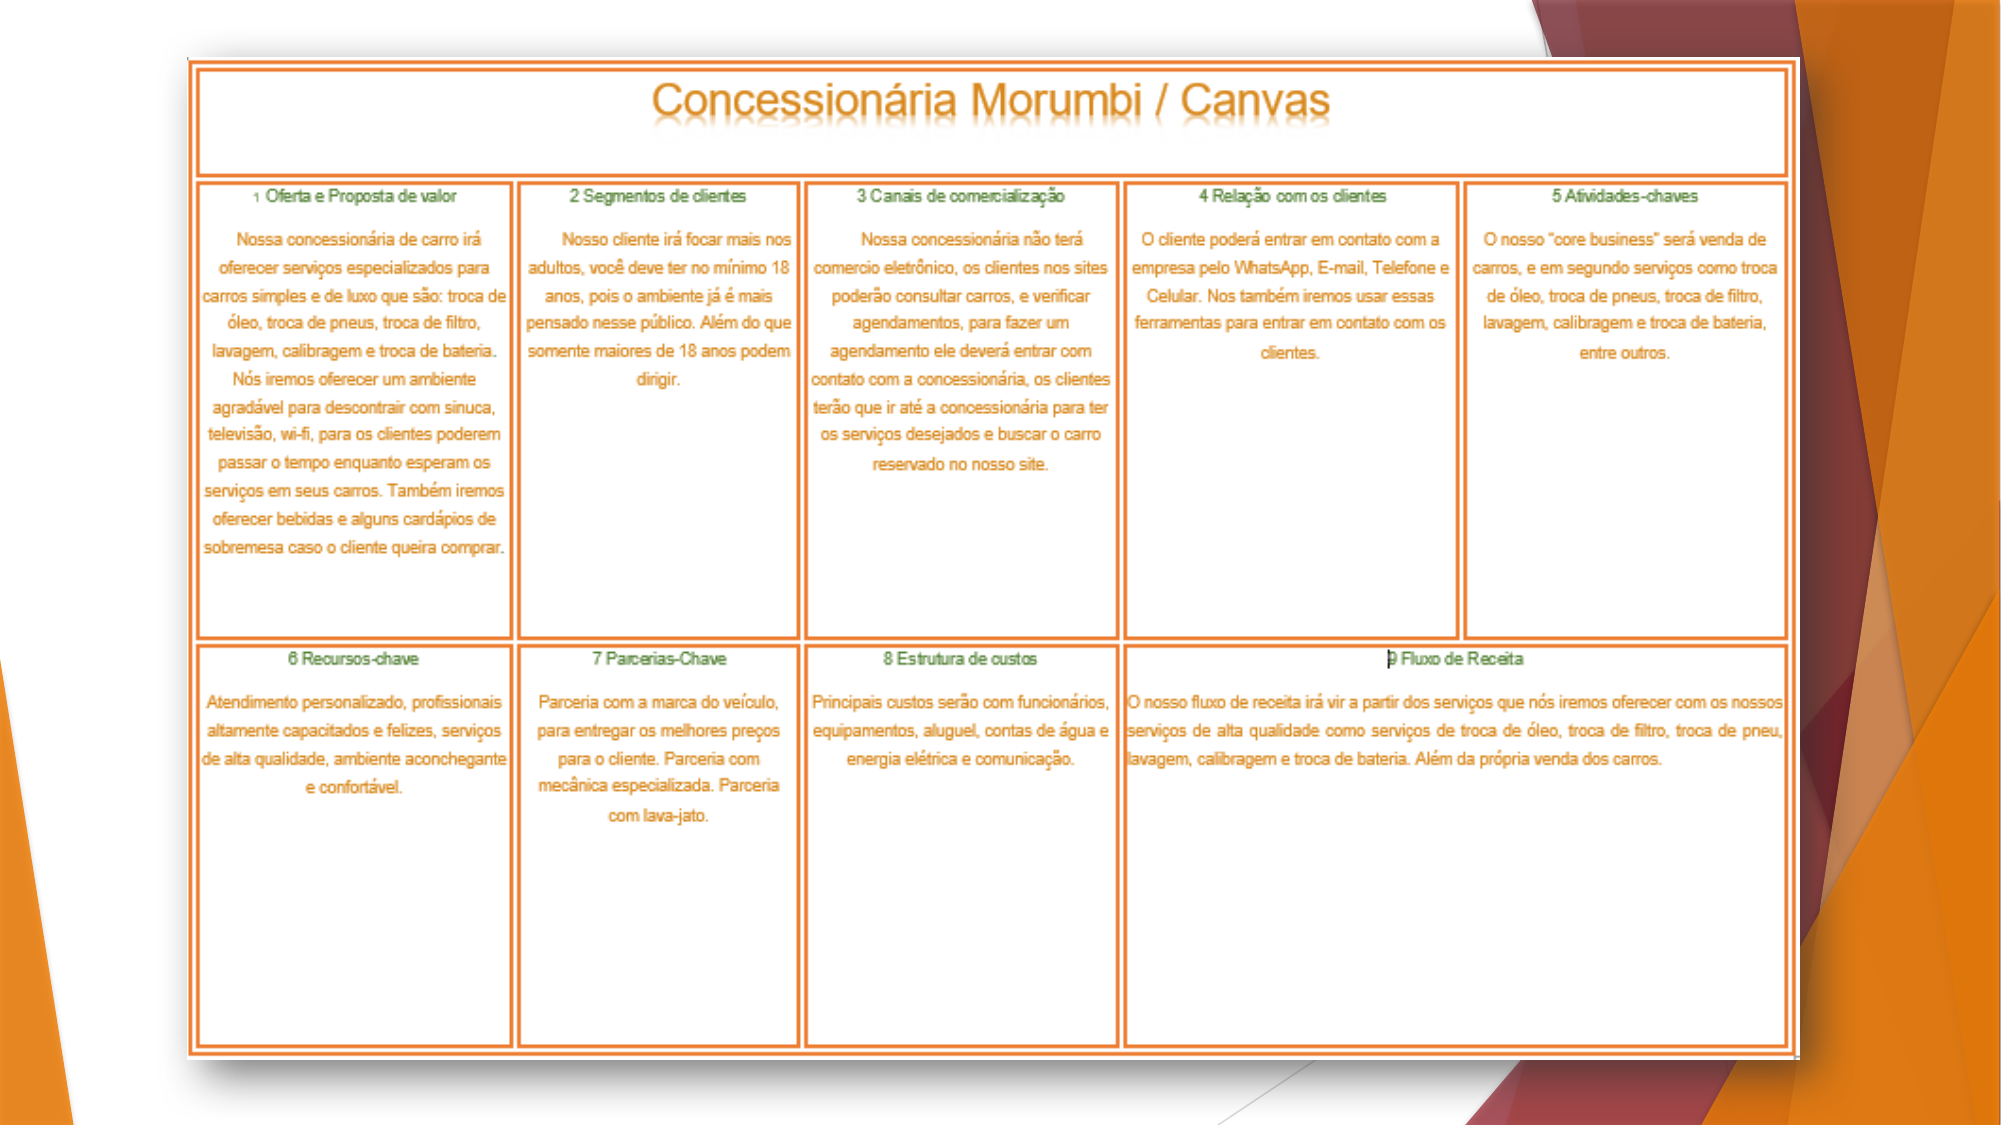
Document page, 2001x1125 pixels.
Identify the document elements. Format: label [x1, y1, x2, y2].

picture [187, 56, 1801, 1061]
